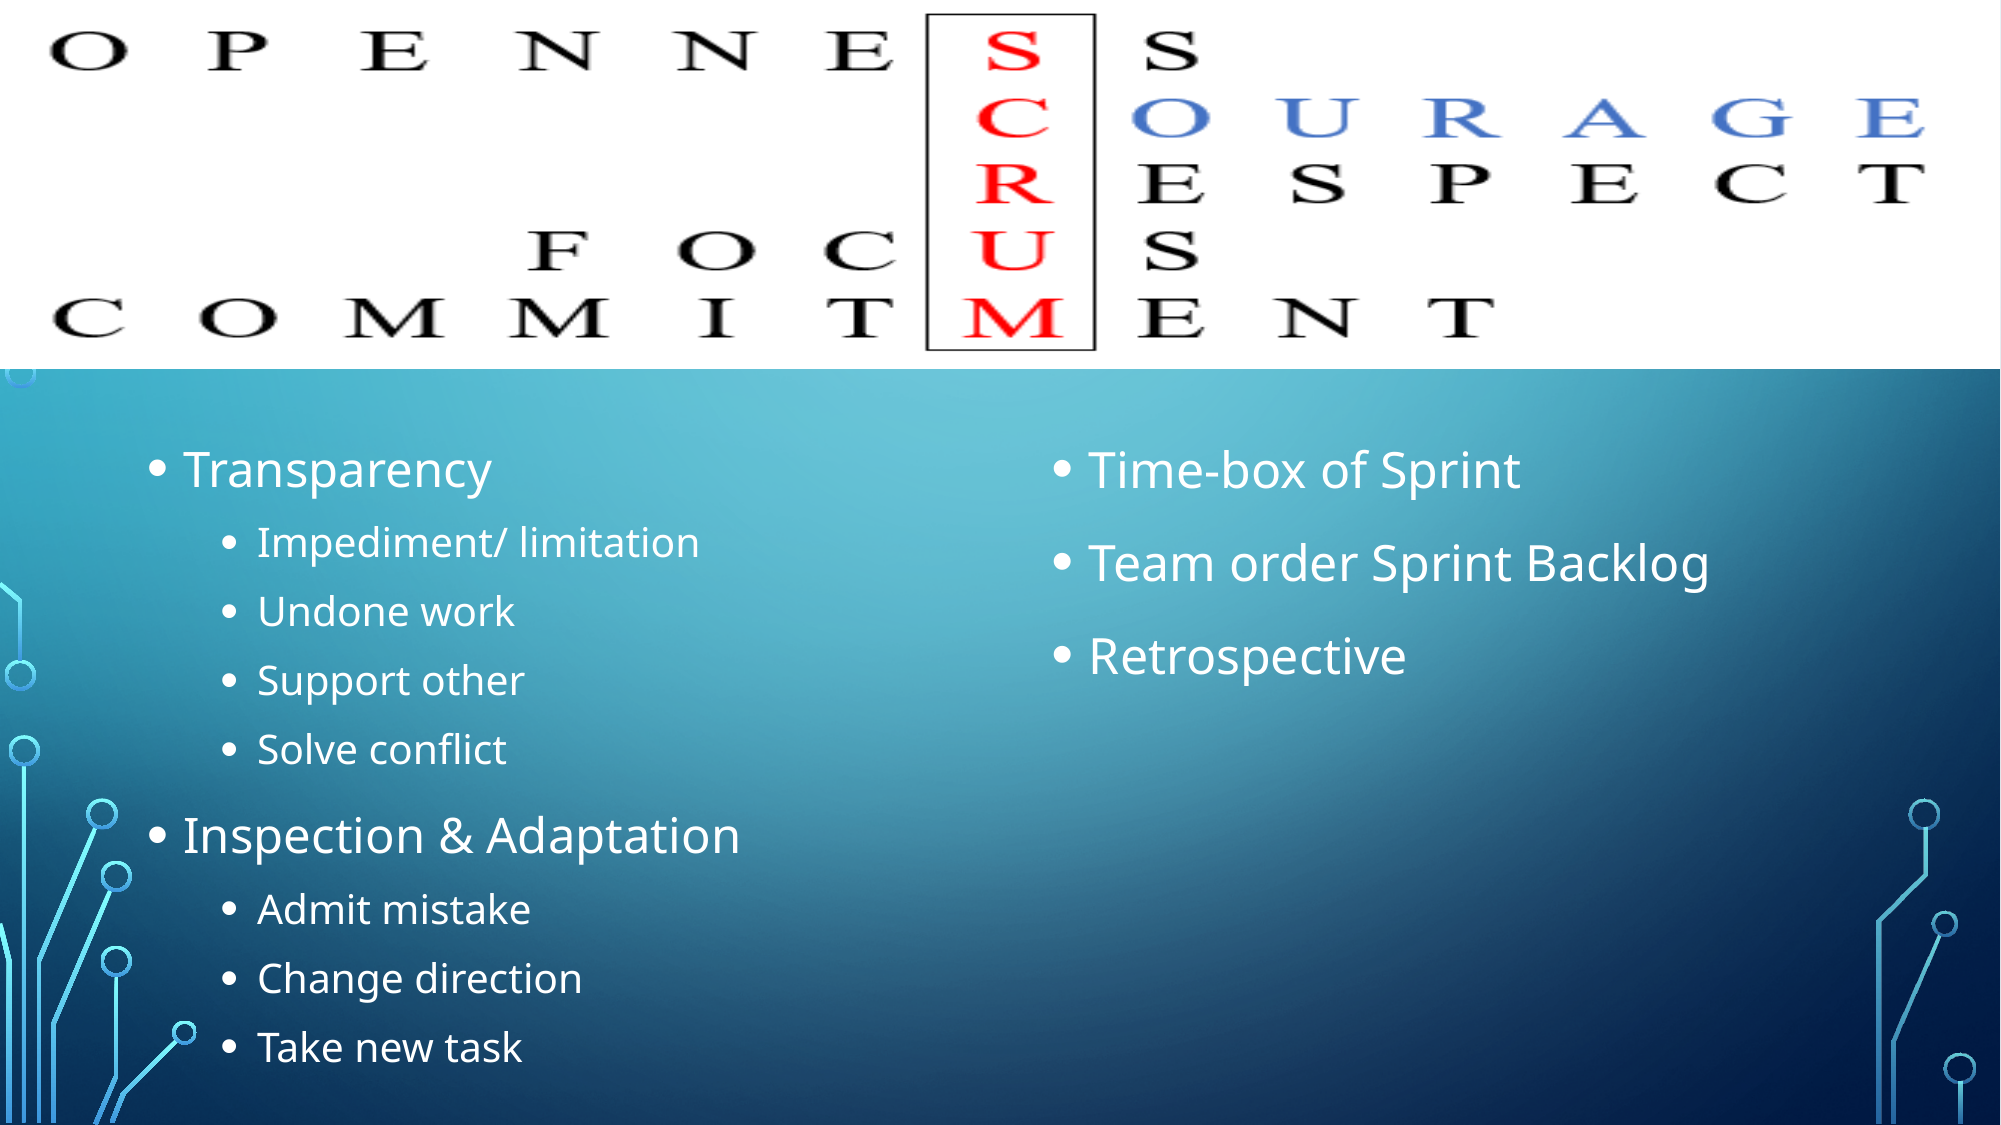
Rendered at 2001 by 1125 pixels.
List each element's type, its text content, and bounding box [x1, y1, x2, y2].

text_box Transparency Impediment/ limitation Undone work Support other Solve conflict Inspection & Adaptation Admit mistake Change direction Take new task [131, 418, 998, 1081]
picture [0, 0, 2000, 370]
text_box Time-box of Sprint Team order Sprint Backlog Retrospective [1036, 418, 1980, 1081]
